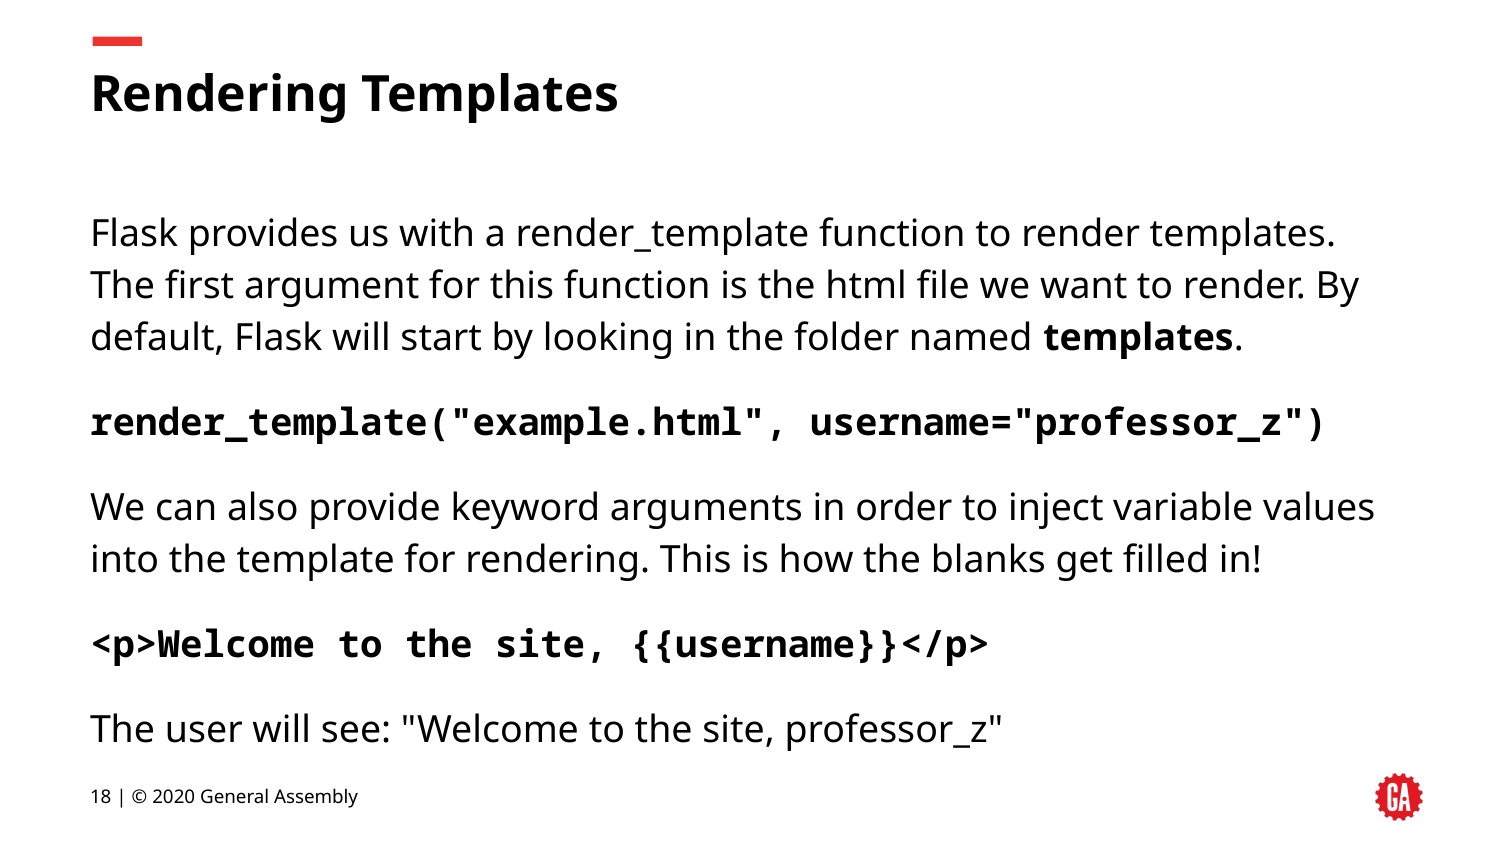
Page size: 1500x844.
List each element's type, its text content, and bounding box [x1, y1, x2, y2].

title Rendering Templates [75, 46, 1473, 140]
picture [1373, 771, 1425, 823]
list Flask provides us with a render_template function to render templates. The first argument for this function is the html file we want to render. By default, Flask will start by looking in the folder named templates. render_template("example.html", username="professor_z") We can also provide keyword arguments in order to inject variable values into the template for rendering. This is how the blanks get filled in! <p>Welcome to the site, {{username}}</p> The user will see: "Welcome to the site, professor_z" [75, 187, 1425, 670]
slide_number ‹#› | © 2020 General Assembly [75, 764, 465, 830]
